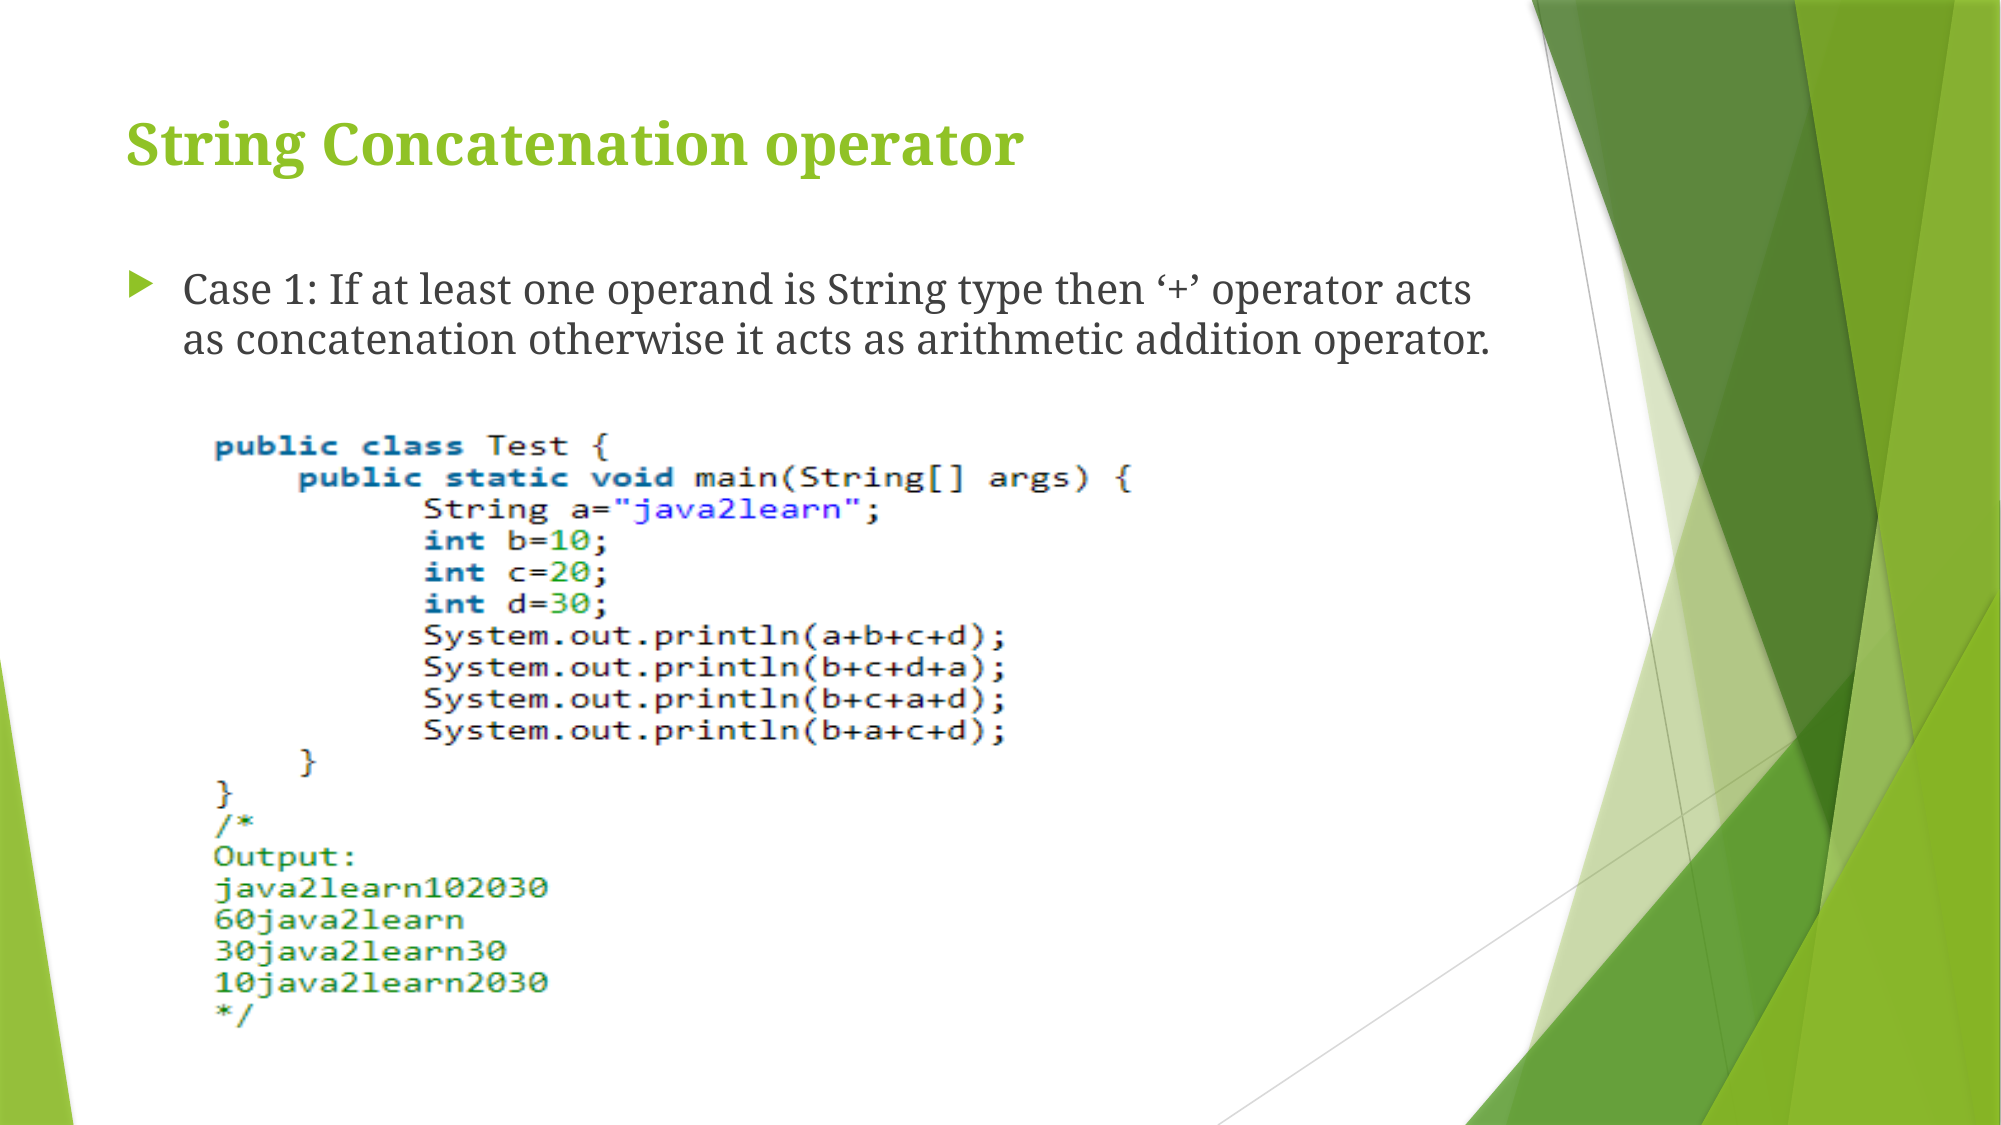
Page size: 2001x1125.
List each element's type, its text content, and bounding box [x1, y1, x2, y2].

title String Concatenation operator [111, 99, 1522, 229]
picture [179, 415, 1214, 1041]
list Case 1: If at least one operand is String type then ‘+’ operator acts as concatenation otherwise it acts as arithmetic addition operator. [111, 255, 1522, 992]
